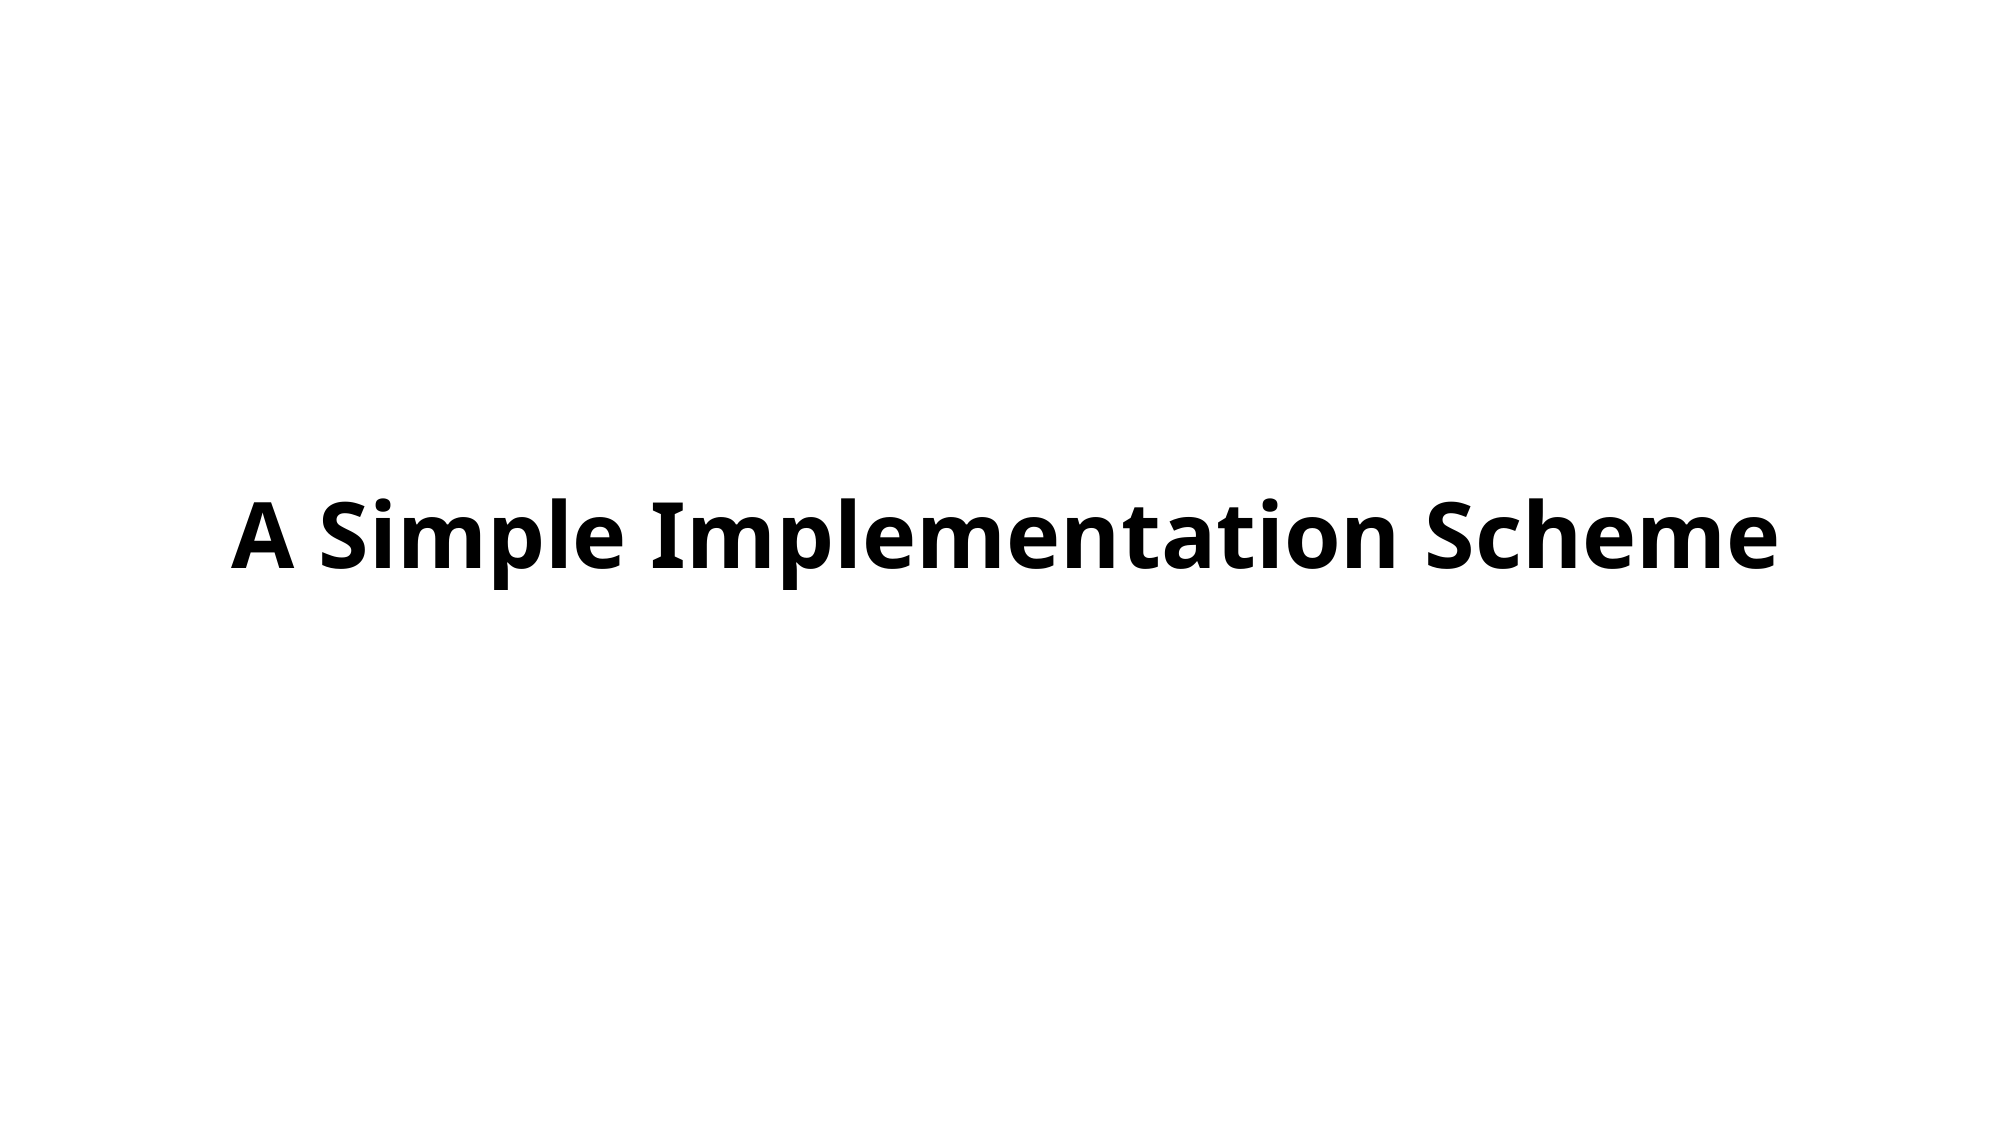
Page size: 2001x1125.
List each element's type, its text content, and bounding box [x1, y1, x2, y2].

title A Simple Implementation Scheme [144, 430, 1870, 648]
